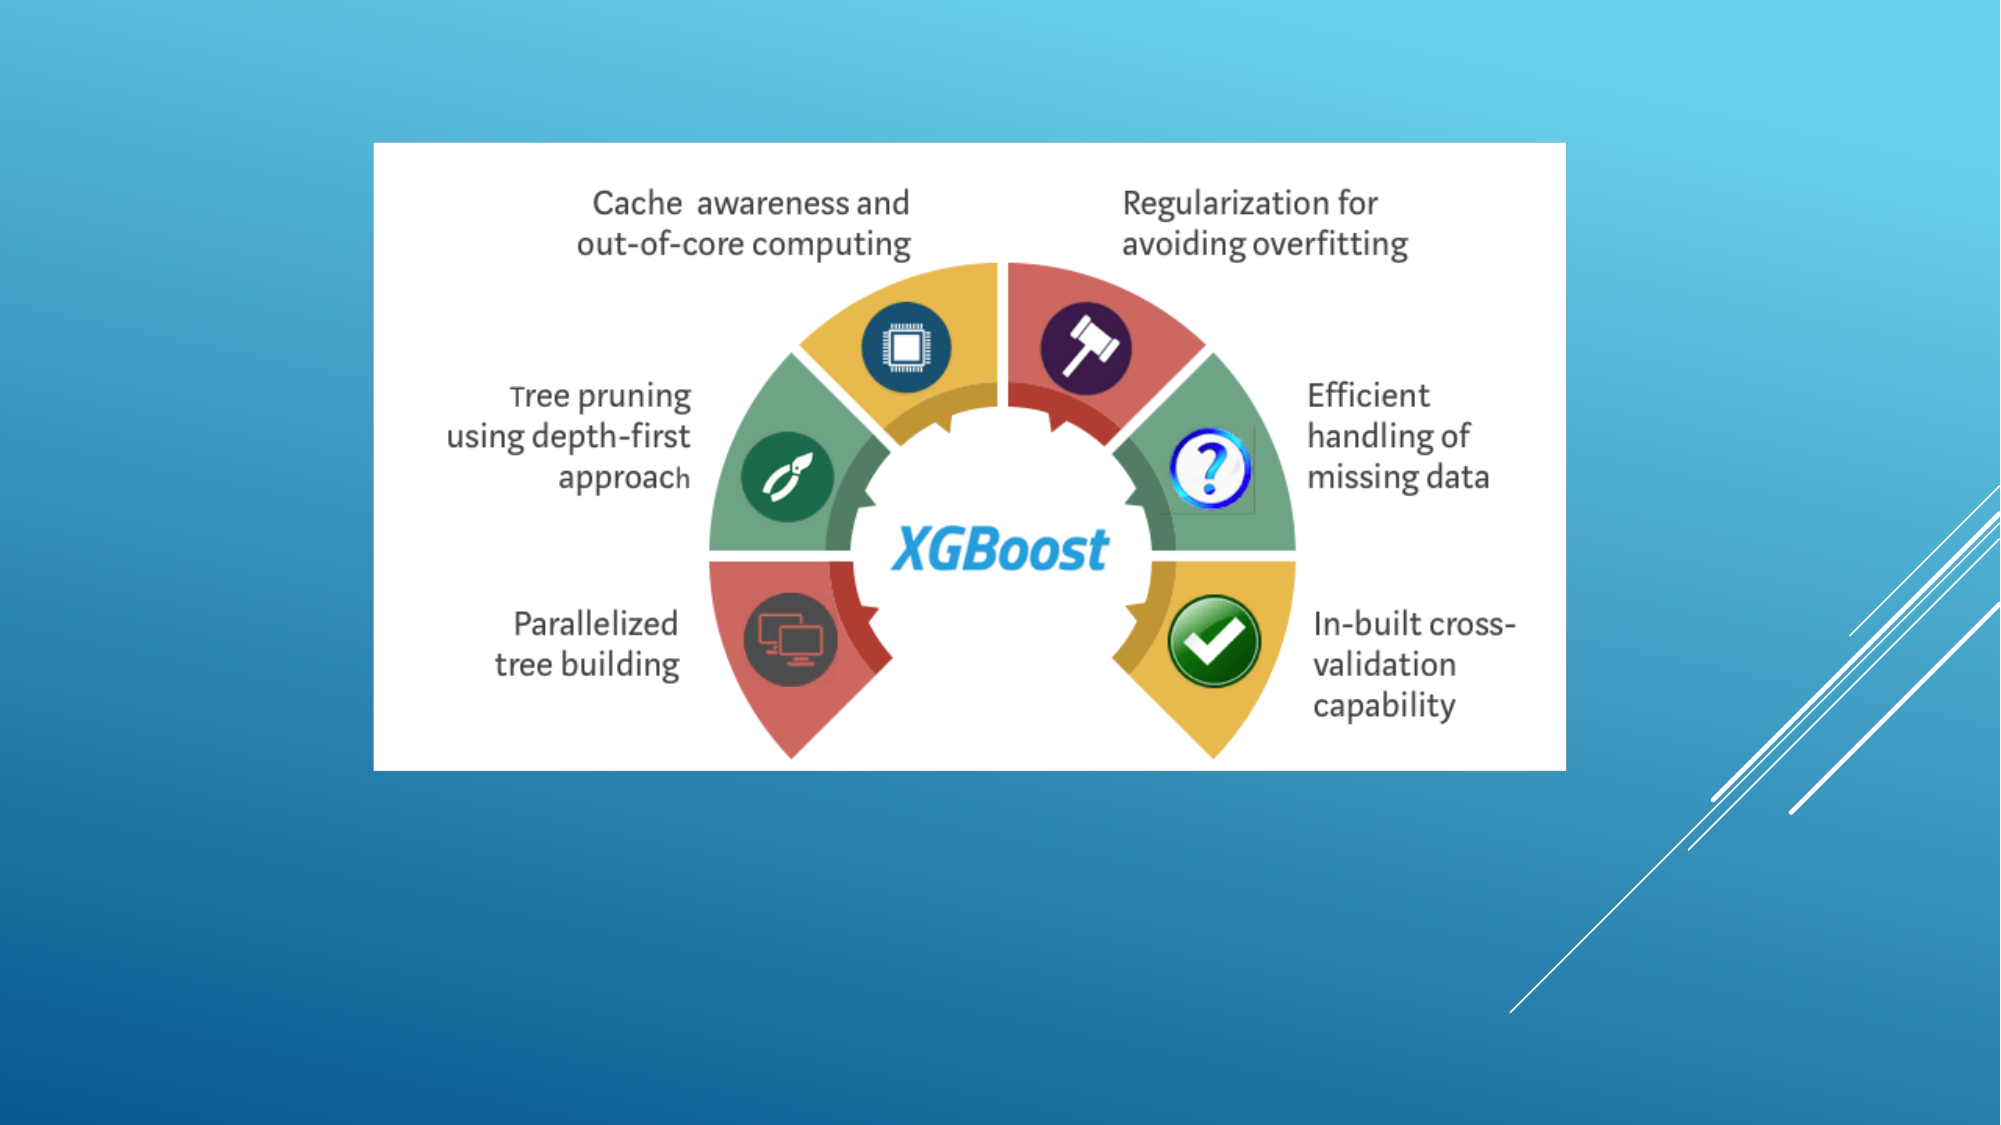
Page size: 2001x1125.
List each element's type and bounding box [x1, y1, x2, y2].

picture [372, 141, 1587, 774]
